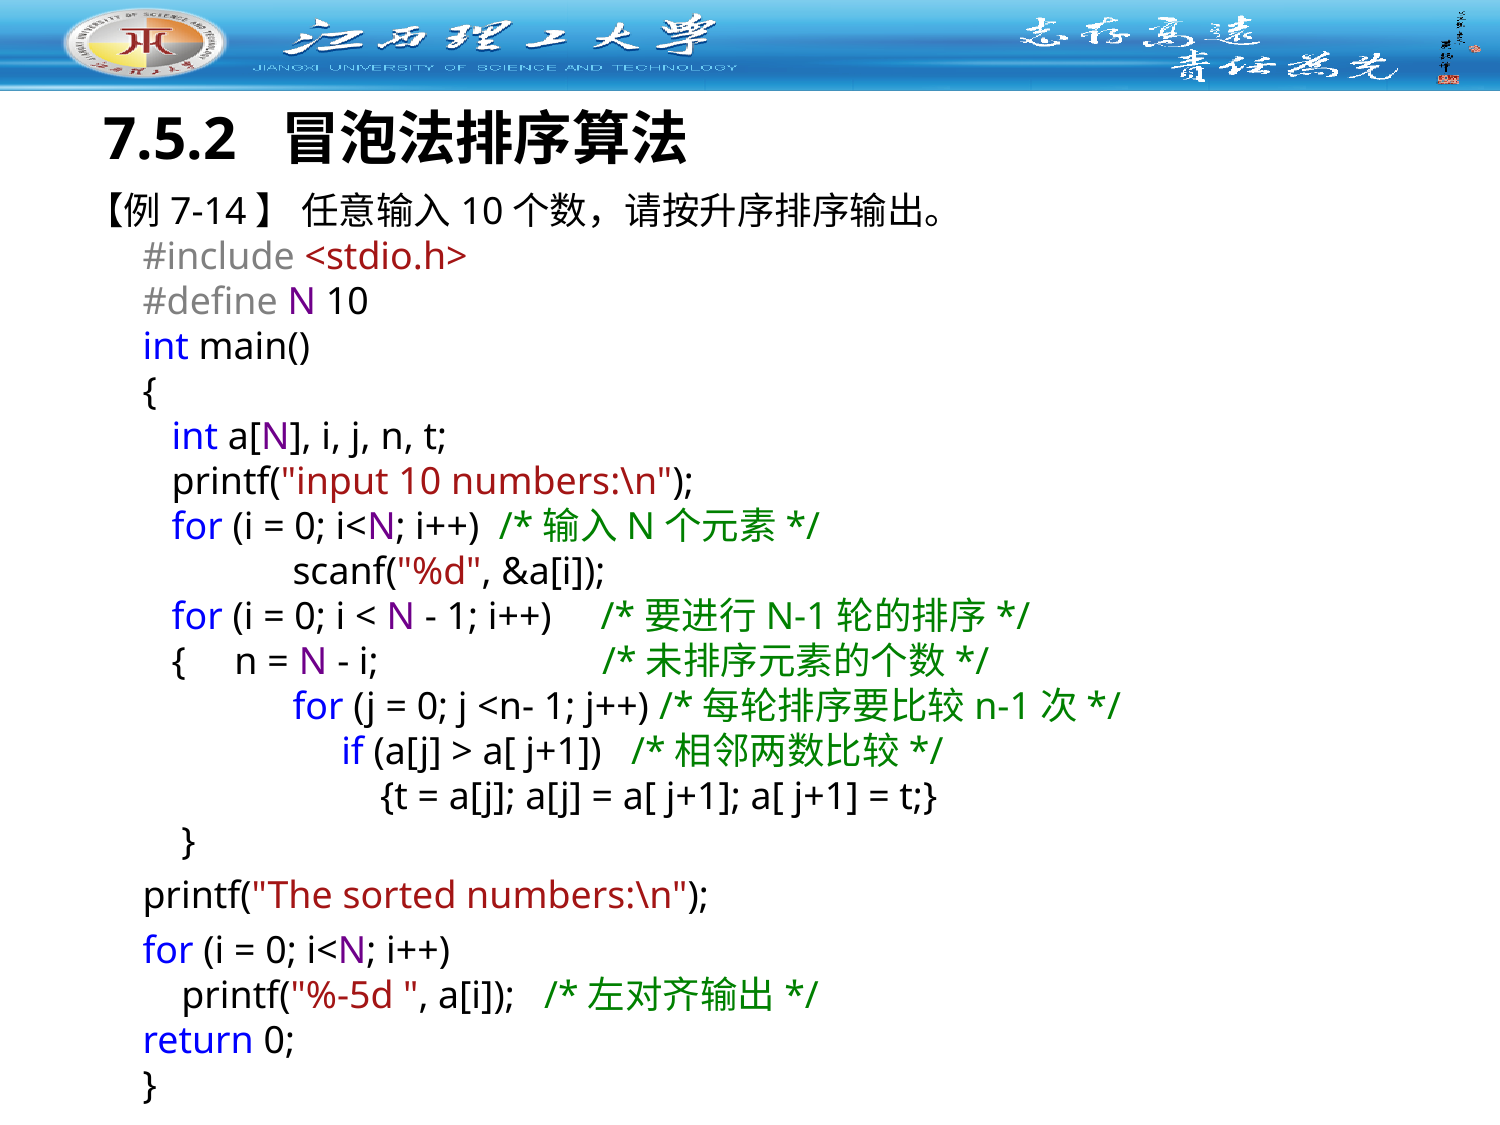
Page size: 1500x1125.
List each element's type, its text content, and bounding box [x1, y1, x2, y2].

text_box 7.5.2 冒泡法排序算法 [89, 94, 1439, 220]
list 【例7-14】 任意输入10个数，请按升序排序输出。 #include <stdio.h> #define N 10 int main() { int a[N], i, j, n, t; printf("input 10 numbers:\n"); for (i = 0; i<N; i++) /*输入N个元素*/ scanf("%d", &a[i]); for (i = 0; i < N - 1; i++) /*要进行N-1轮的排序*/ { n = N - i; /*未排序元素的个数*/ for (j = 0; j <n- 1; j++) /*每轮排序要比较n-1次*/ if (a[j] > a[ j+1]) /*相邻两数比较*/ {t = a[j]; a[j] = a[ j+1]; a[ j+1] = t;} } printf("The sorted numbers:\n"); for (i = 0; i<N; i++) printf("%-5d ", a[i]); /*左对齐输出*/ return 0; } [71, 179, 1458, 1125]
picture [0, 0, 1500, 91]
